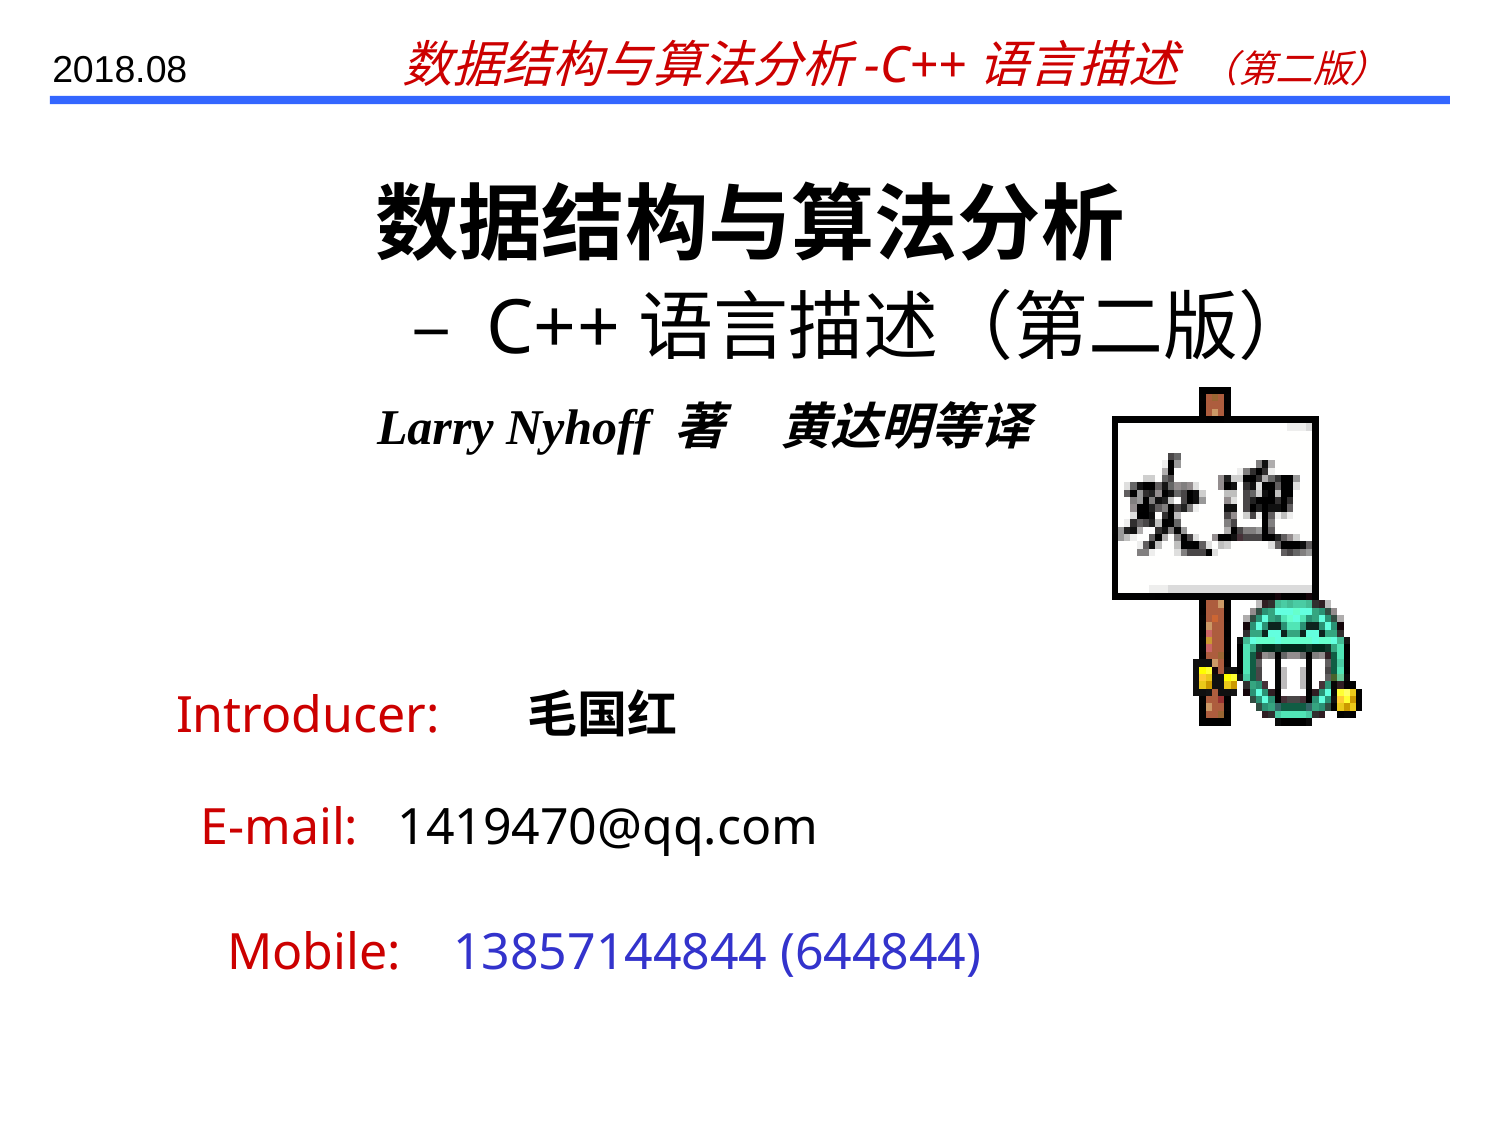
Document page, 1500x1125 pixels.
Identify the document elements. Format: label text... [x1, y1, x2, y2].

title 数据结构与算法分析 – C++语言描述（第二版） [112, 162, 1388, 350]
text_box Introducer: 毛国红 [161, 674, 693, 750]
text_box Larry Nyhoff 著 黄达明等译 [362, 387, 1110, 463]
text_box E-mail: 1419470@qq.com [185, 787, 834, 863]
picture [1112, 387, 1388, 726]
text_box Mobile: 13857144844 (644844) [212, 912, 996, 988]
